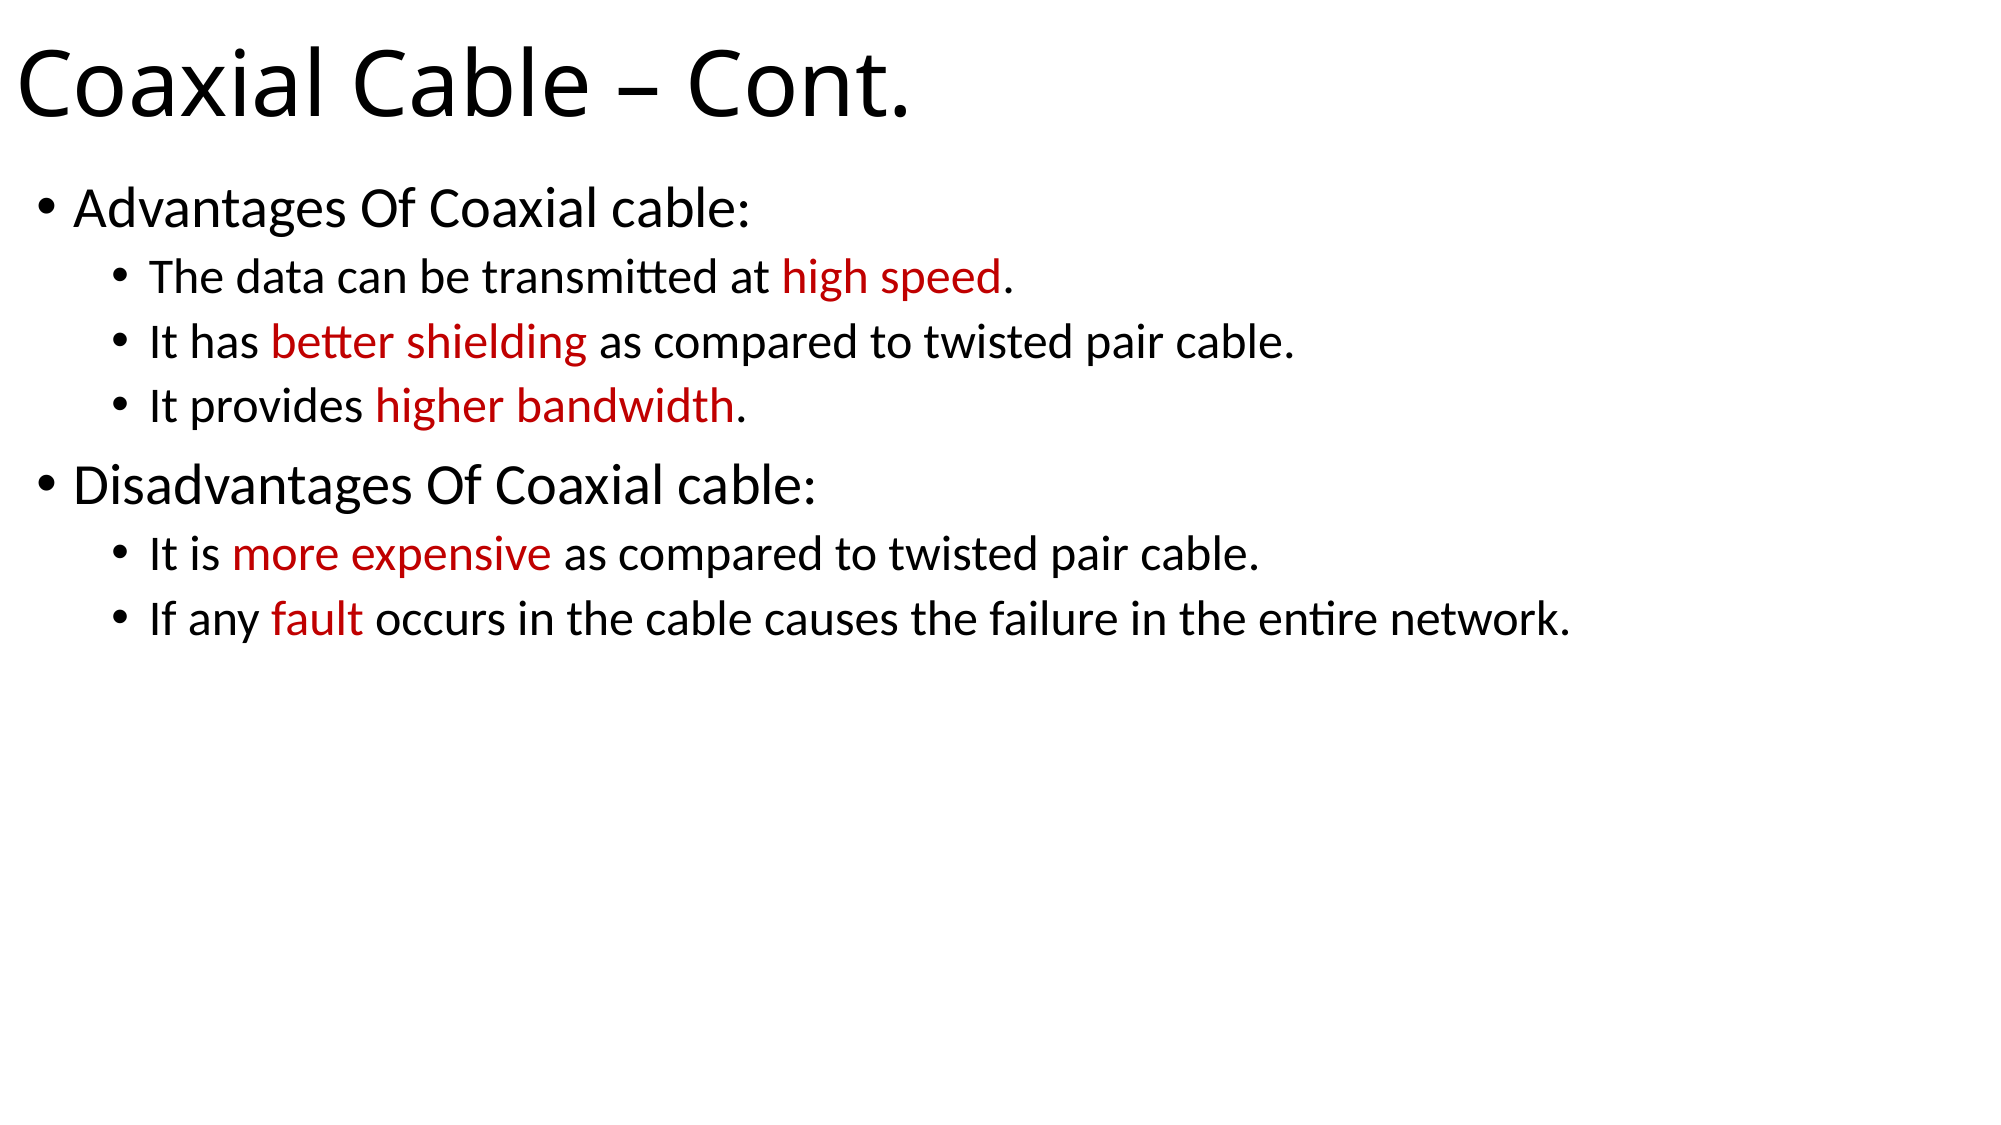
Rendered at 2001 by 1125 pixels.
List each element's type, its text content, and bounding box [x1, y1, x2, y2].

list Advantages Of Coaxial cable: The data can be transmitted at high speed. It has better shielding as compared to twisted pair cable. It provides higher bandwidth. Disadvantages Of Coaxial cable: It is more expensive as compared to twisted pair cable. If any fault occurs in the cable causes the failure in the entire network. [21, 169, 1979, 1087]
title Coaxial Cable – Cont. [0, 28, 2000, 145]
